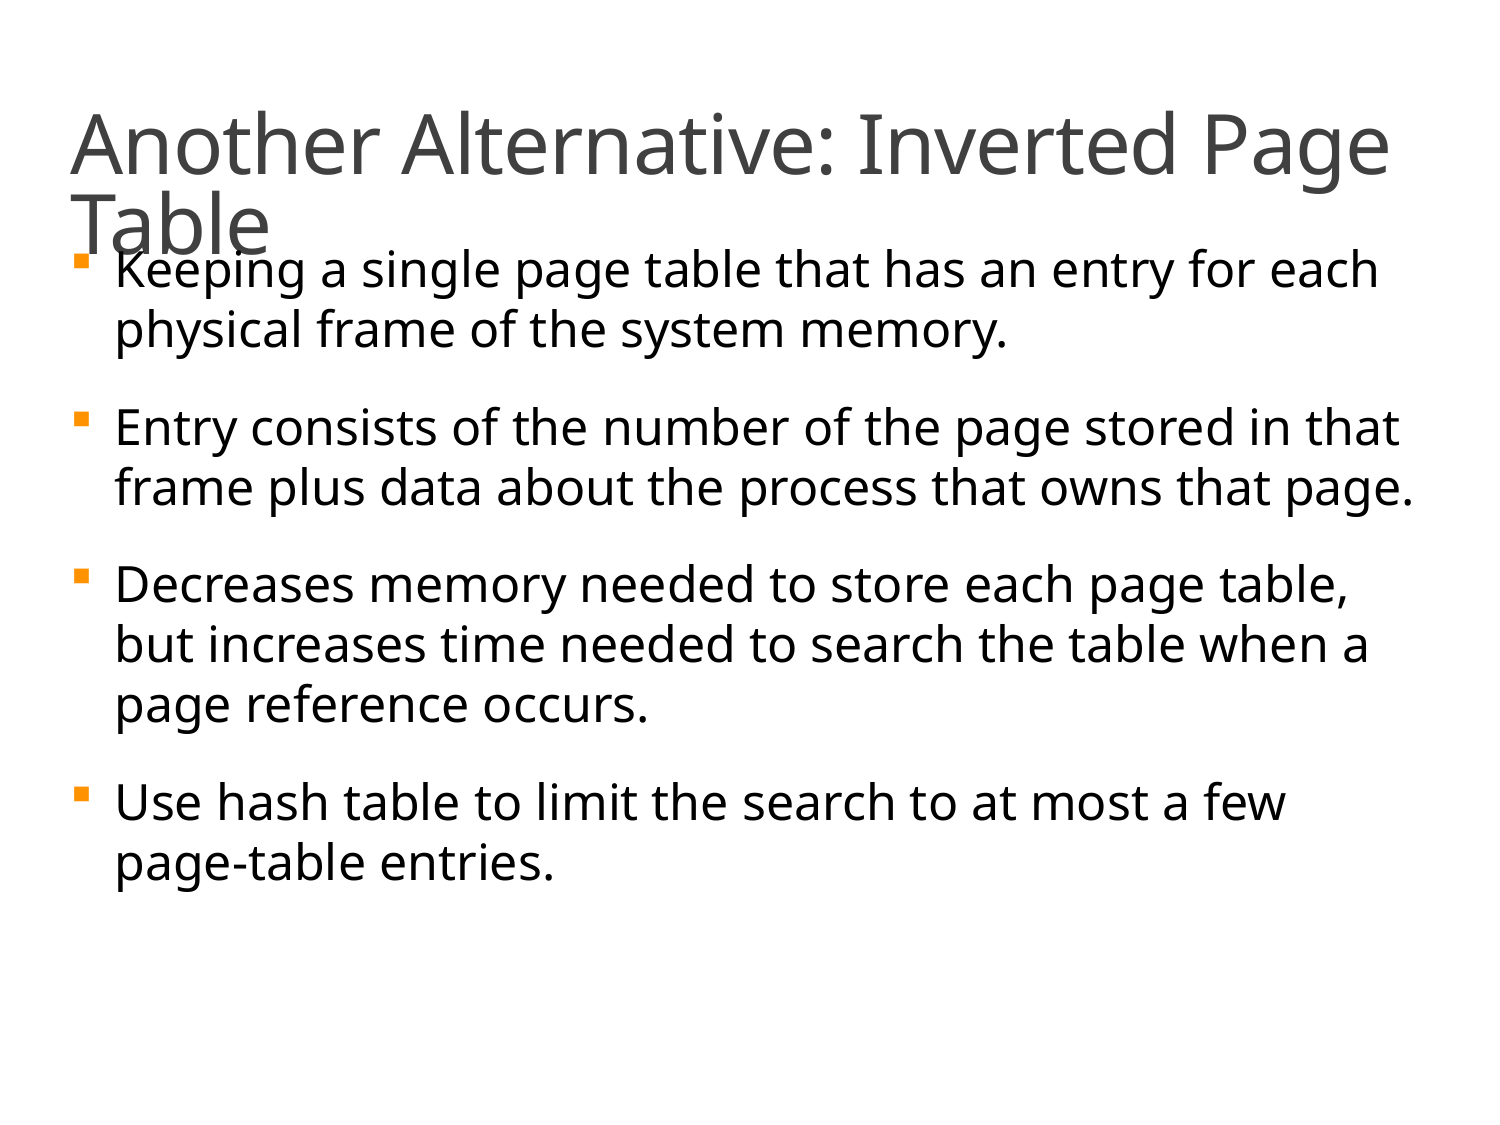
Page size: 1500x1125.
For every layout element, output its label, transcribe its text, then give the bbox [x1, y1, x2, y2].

list Keeping a single page table that has an entry for each physical frame of the system memory. Entry consists of the number of the page stored in that frame plus data about the process that owns that page. Decreases memory needed to store each page table, but increases time needed to search the table when a page reference occurs. Use hash table to limit the search to at most a few page-table entries. [70, 237, 1430, 1065]
title Another Alternative: Inverted Page Table [70, 104, 1430, 237]
